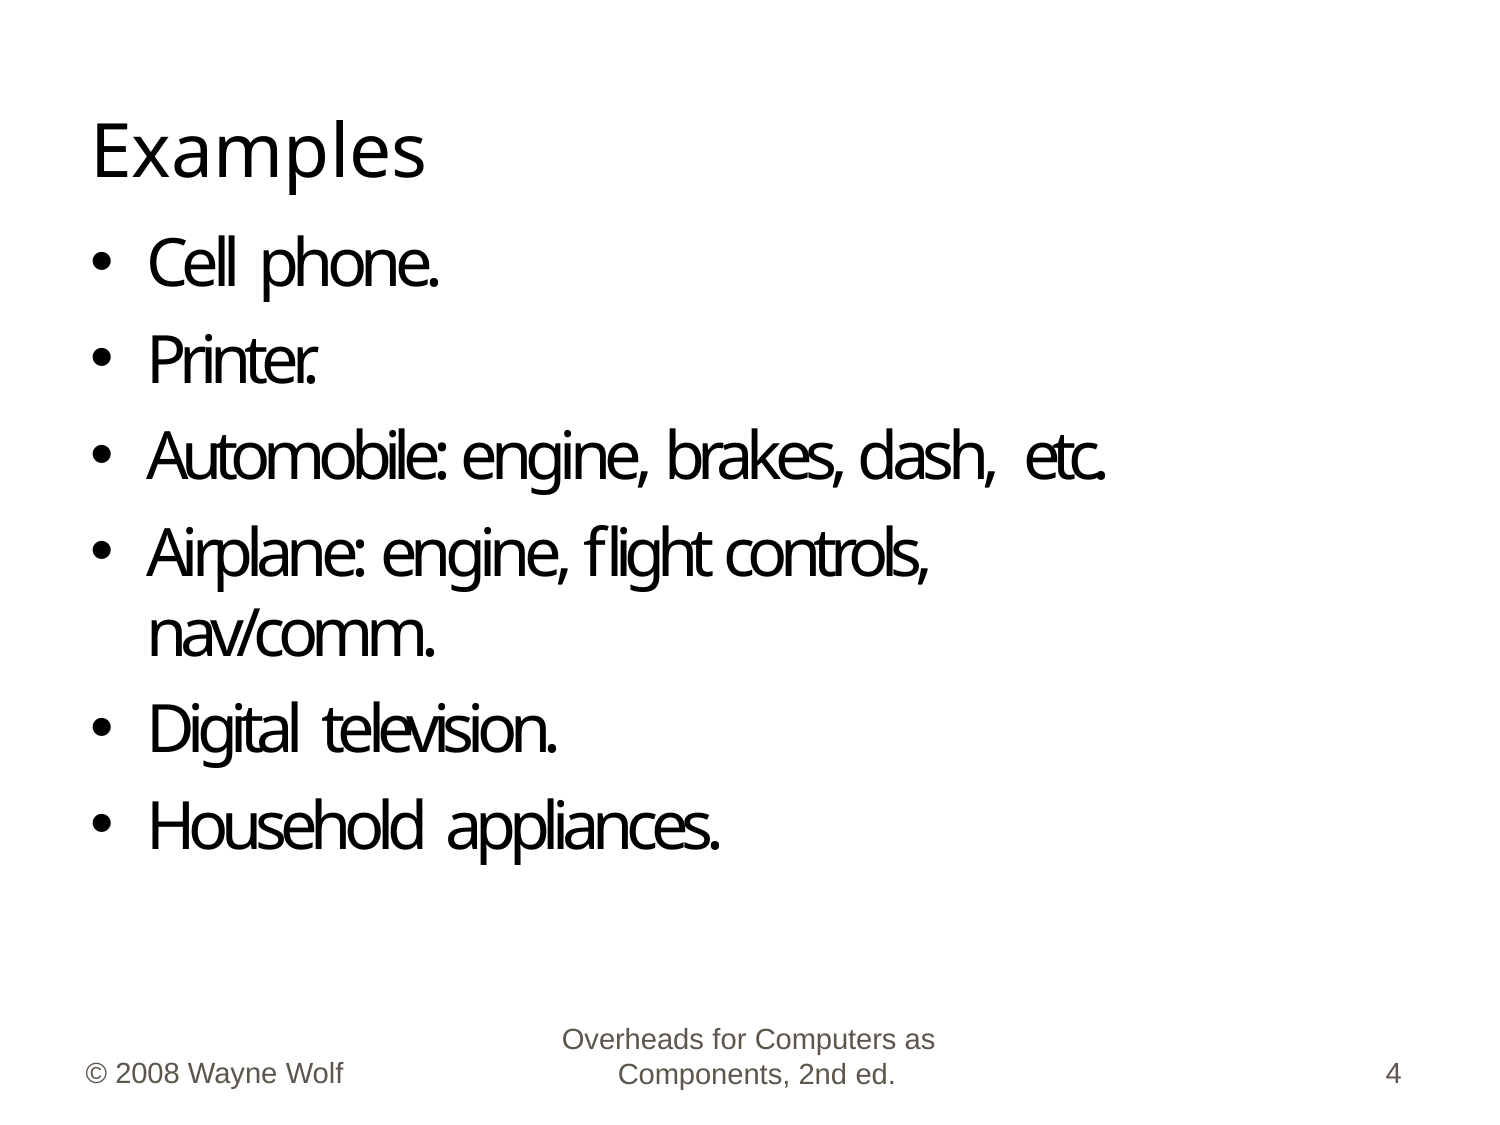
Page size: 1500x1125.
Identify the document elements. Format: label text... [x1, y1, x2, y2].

slide_number 4 [1365, 1054, 1406, 1125]
text_box Cell phone. Printer. Automobile: engine, brakes, dash, etc. Airplane: engine, flight controls, nav/comm. Digital television. Household appliances. [87, 201, 1283, 863]
title Examples [87, 100, 492, 201]
footer © 2008 Wayne Wolf [83, 1054, 349, 1125]
slide_number Overheads for Computers as Components, 2nd ed. [559, 1020, 940, 1125]
